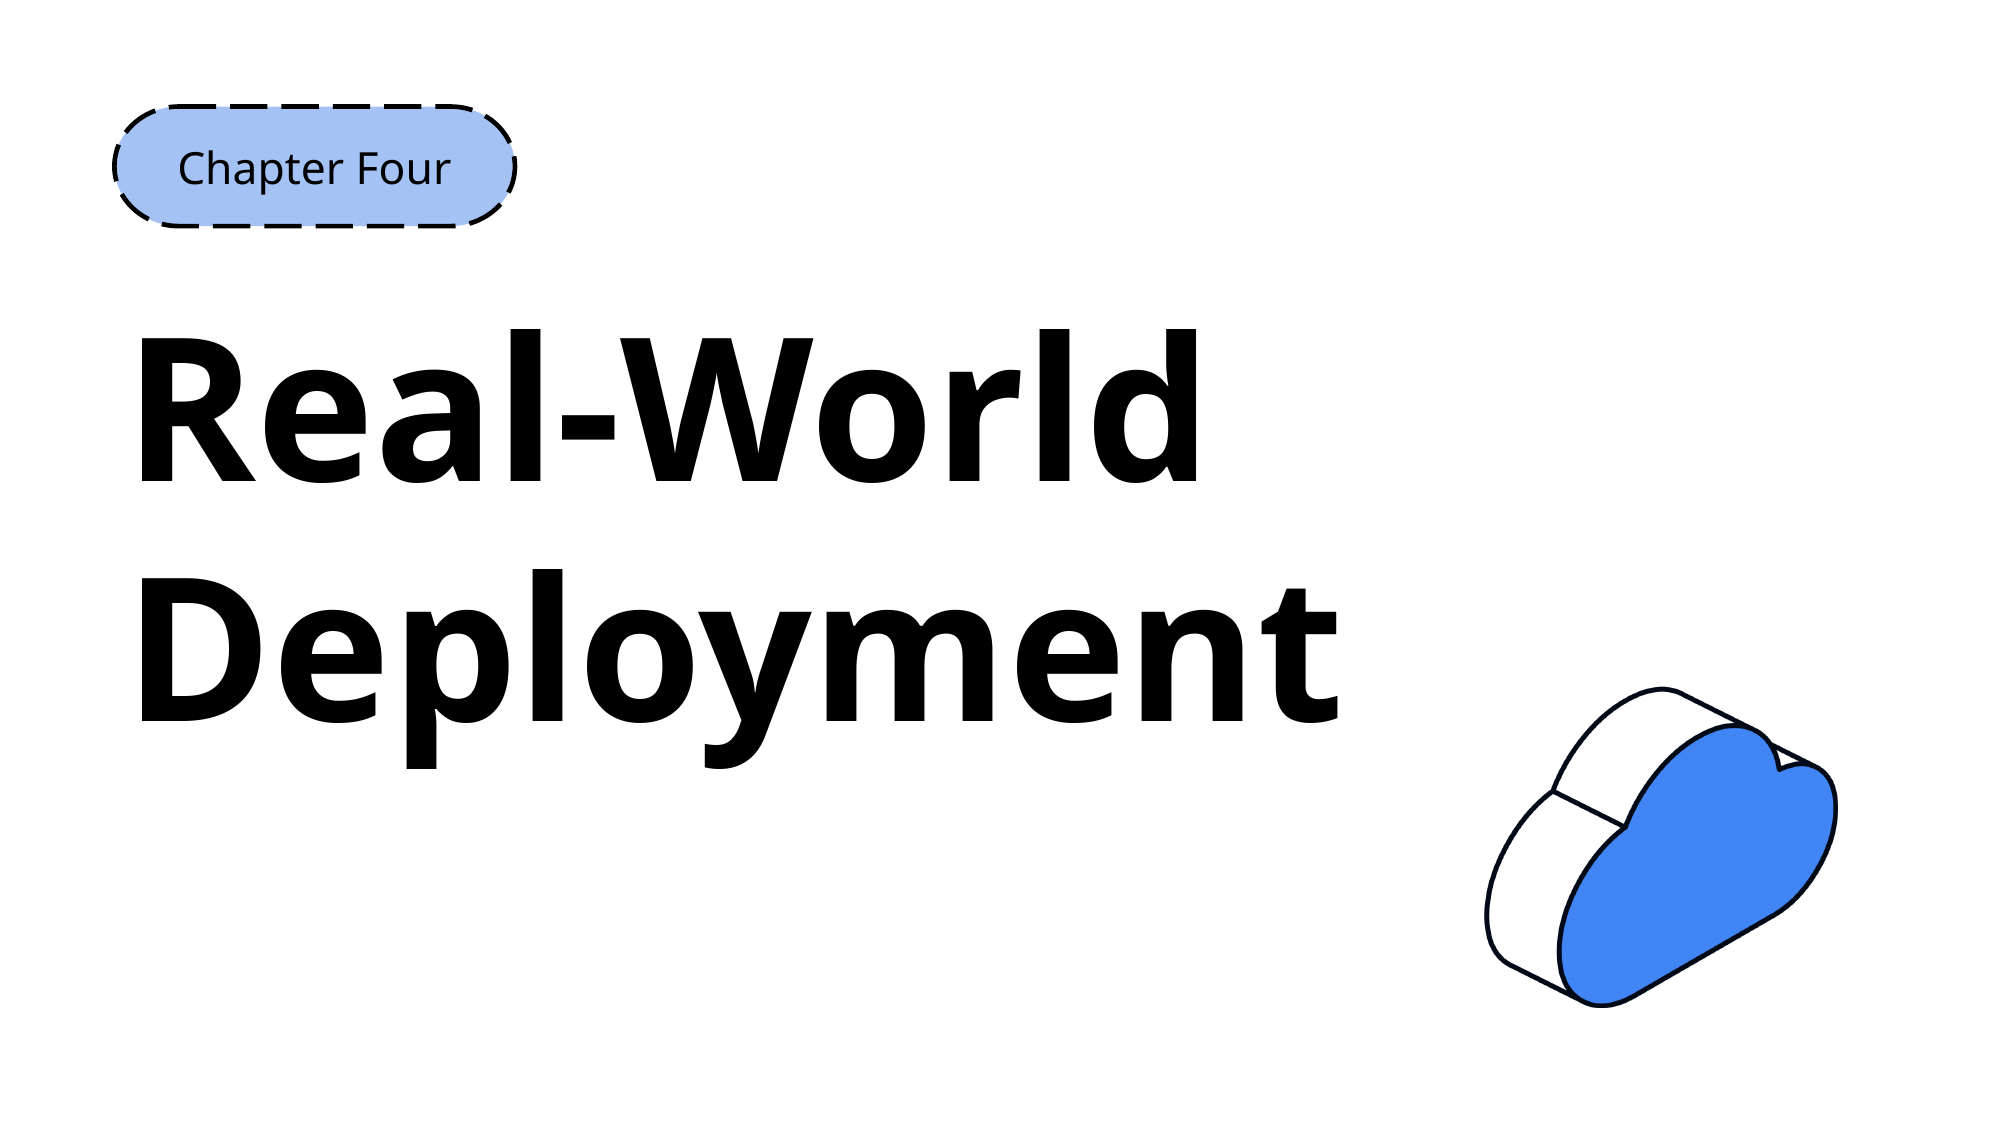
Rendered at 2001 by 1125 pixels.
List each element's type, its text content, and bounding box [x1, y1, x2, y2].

text_box Chapter Four [114, 106, 515, 227]
text_box Real-World Deployment [104, 261, 1616, 1022]
picture [1483, 685, 1839, 1009]
